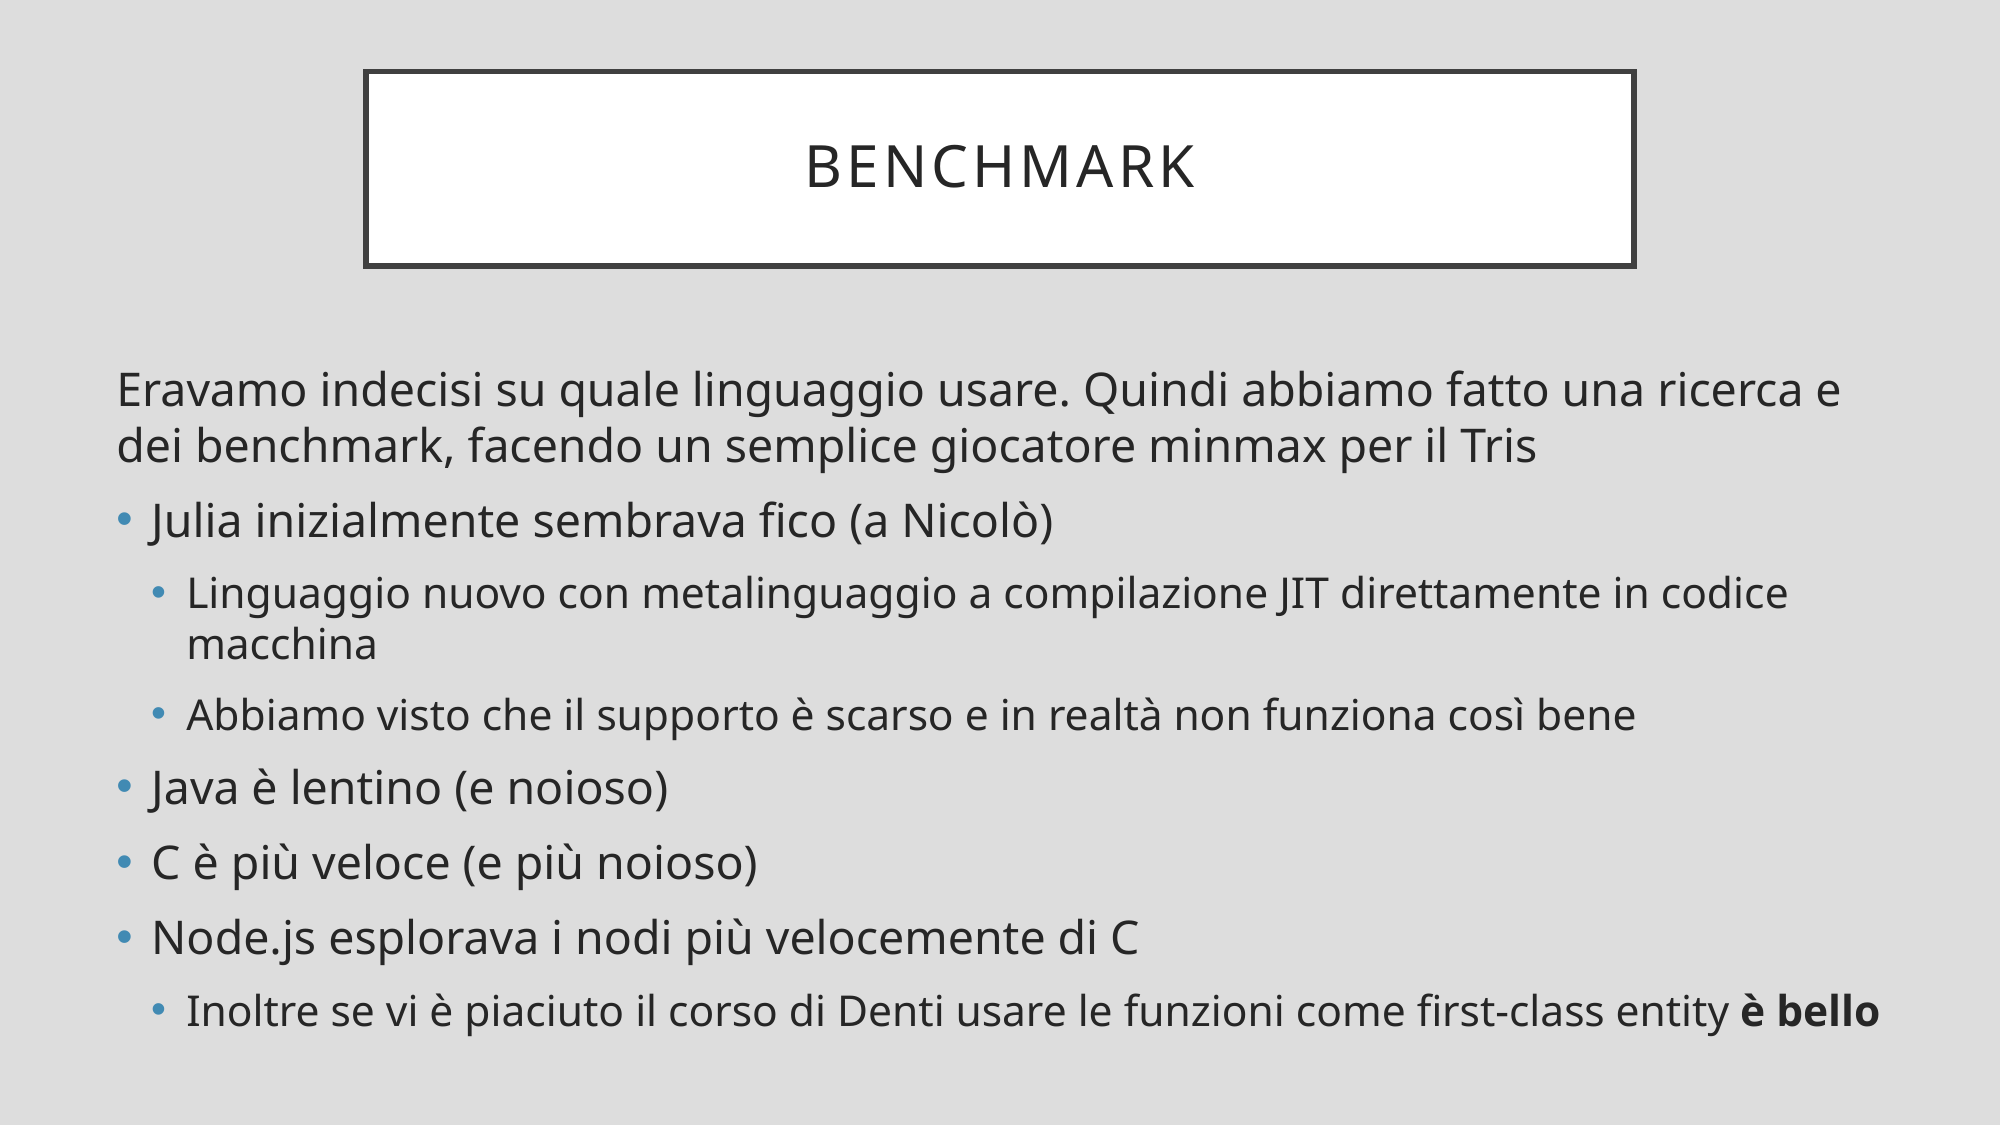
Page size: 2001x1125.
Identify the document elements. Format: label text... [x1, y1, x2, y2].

list Eravamo indecisi su quale linguaggio usare. Quindi abbiamo fatto una ricerca e dei benchmark, facendo un semplice giocatore minmax per il Tris Julia inizialmente sembrava fico (a Nicolò) Linguaggio nuovo con metalinguaggio a compilazione JIT direttamente in codice macchina Abbiamo visto che il supporto è scarso e in realtà non funziona così bene Java è lentino (e noioso) C è più veloce (e più noioso) Node.js esplorava i nodi più velocemente di C Inoltre se vi è piaciuto il corso di Denti usare le funzioni come first-class entity è bello [101, 352, 1906, 1054]
title benchmark [363, 69, 1637, 269]
